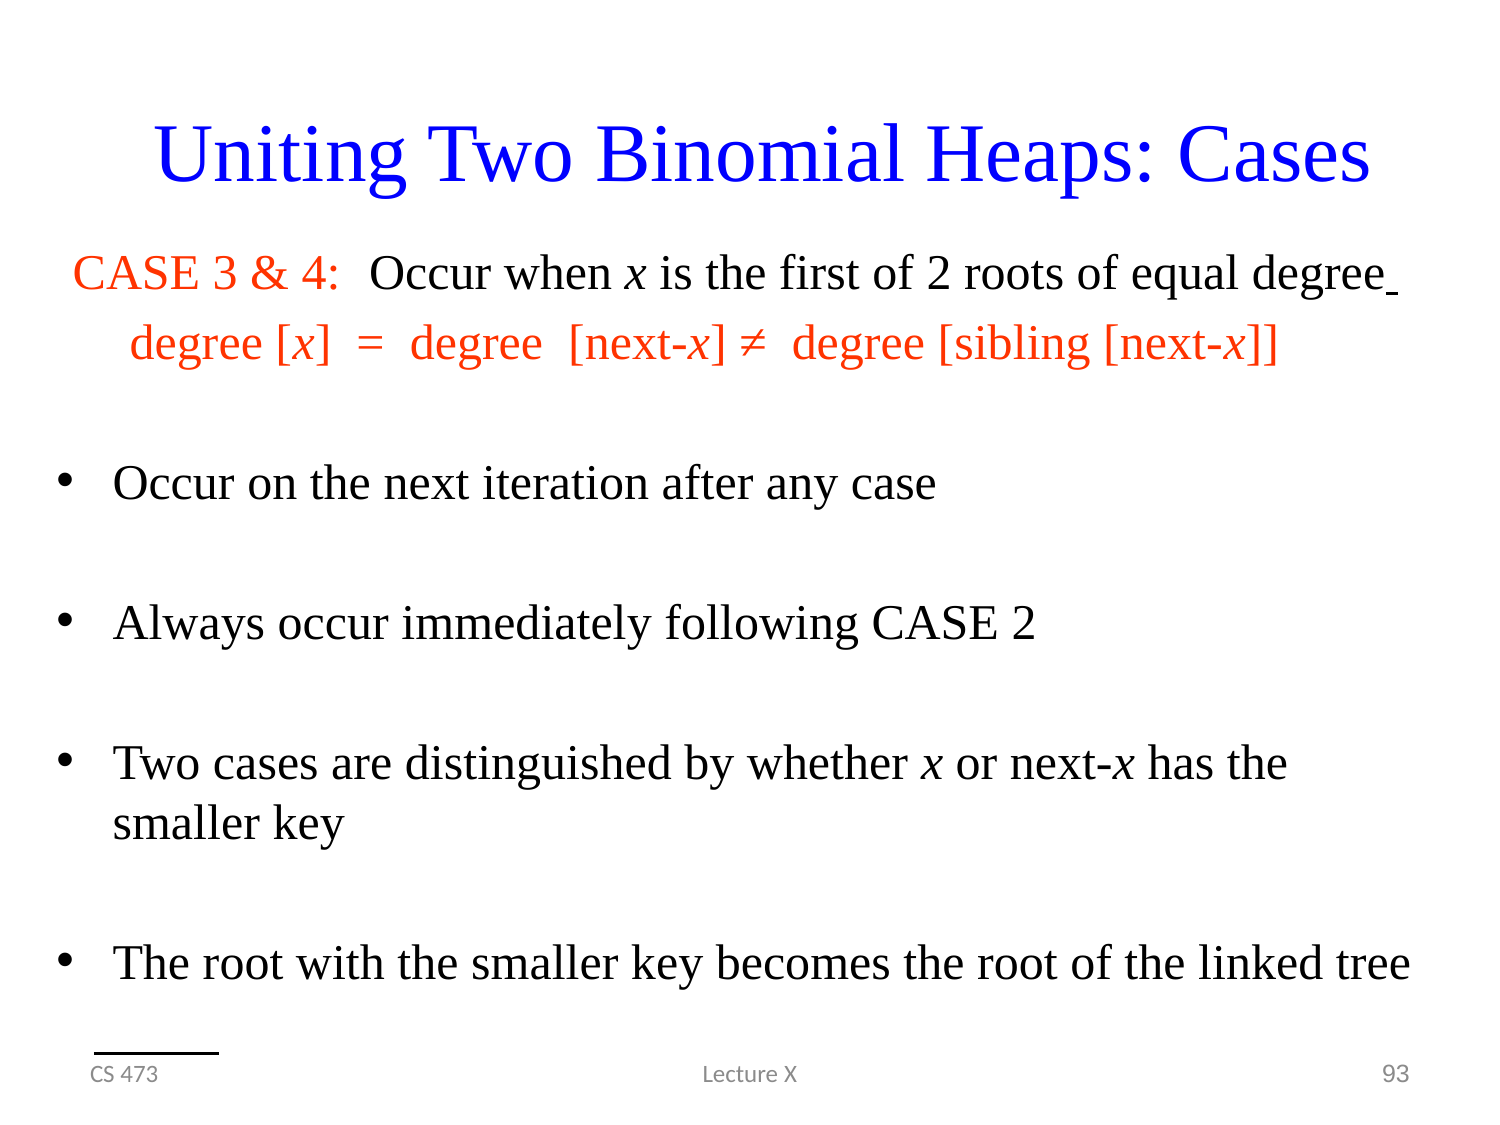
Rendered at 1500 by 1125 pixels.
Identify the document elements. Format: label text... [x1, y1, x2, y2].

title Uniting Two Binomial Heaps: Cases [64, 54, 1463, 243]
slide_number CS 473 [75, 1042, 425, 1103]
footer Lecture X [512, 1042, 988, 1103]
list CASE 3 & 4: Occur when x is the first of 2 roots of equal degree degree [x] = degree [next-x] ≠ degree [sibling [next-x]] Occur on the next iteration after any case Always occur immediately following CASE 2 Two cases are distinguished by whether x or next-x has the smaller key The root with the smaller key becomes the root of the linked tree [41, 231, 1447, 1013]
slide_number 93 [1074, 1042, 1425, 1103]
